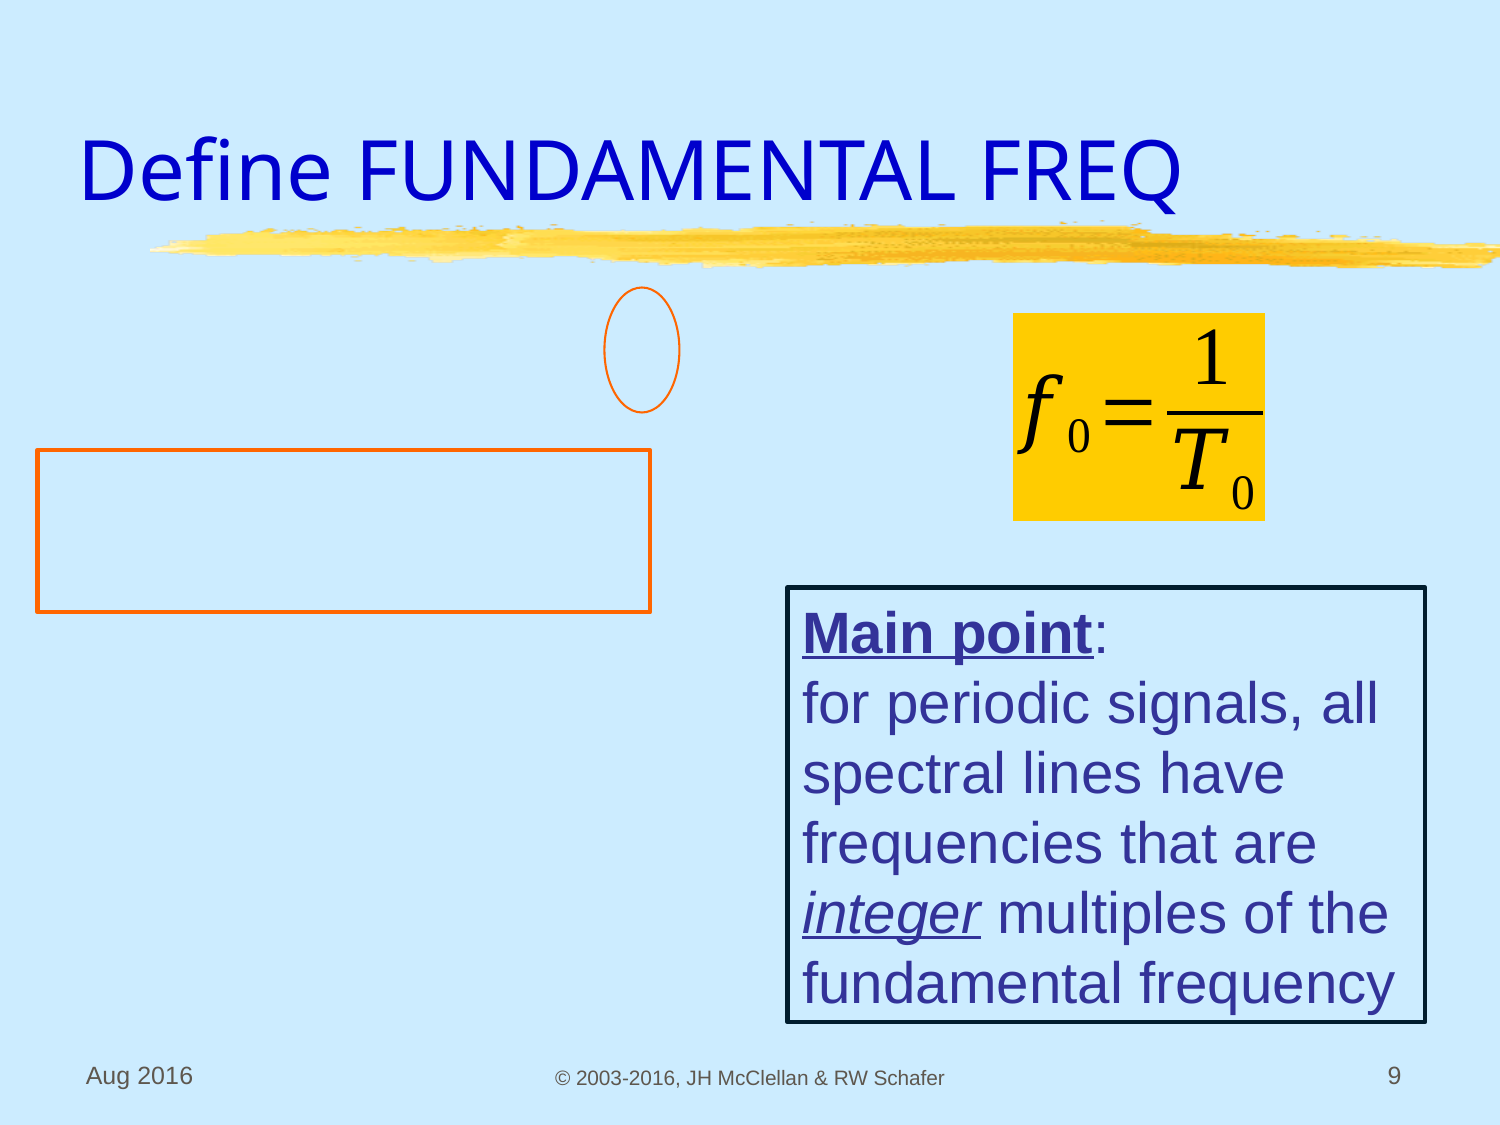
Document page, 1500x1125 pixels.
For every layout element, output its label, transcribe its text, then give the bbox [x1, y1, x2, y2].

picture [150, 215, 1500, 279]
text_box [604, 287, 680, 413]
title Define FUNDAMENTAL FREQ [62, 37, 1434, 226]
slide_number 9 [1103, 1023, 1417, 1098]
footer © 2003-2016, JH McClellan & RW Schafer [512, 1021, 988, 1098]
text_box [37, 449, 650, 613]
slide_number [70, 1021, 384, 1098]
text_box Main point: for periodic signals, all spectral lines have frequencies that are integer multiples of the fundamental frequency [787, 587, 1425, 1023]
